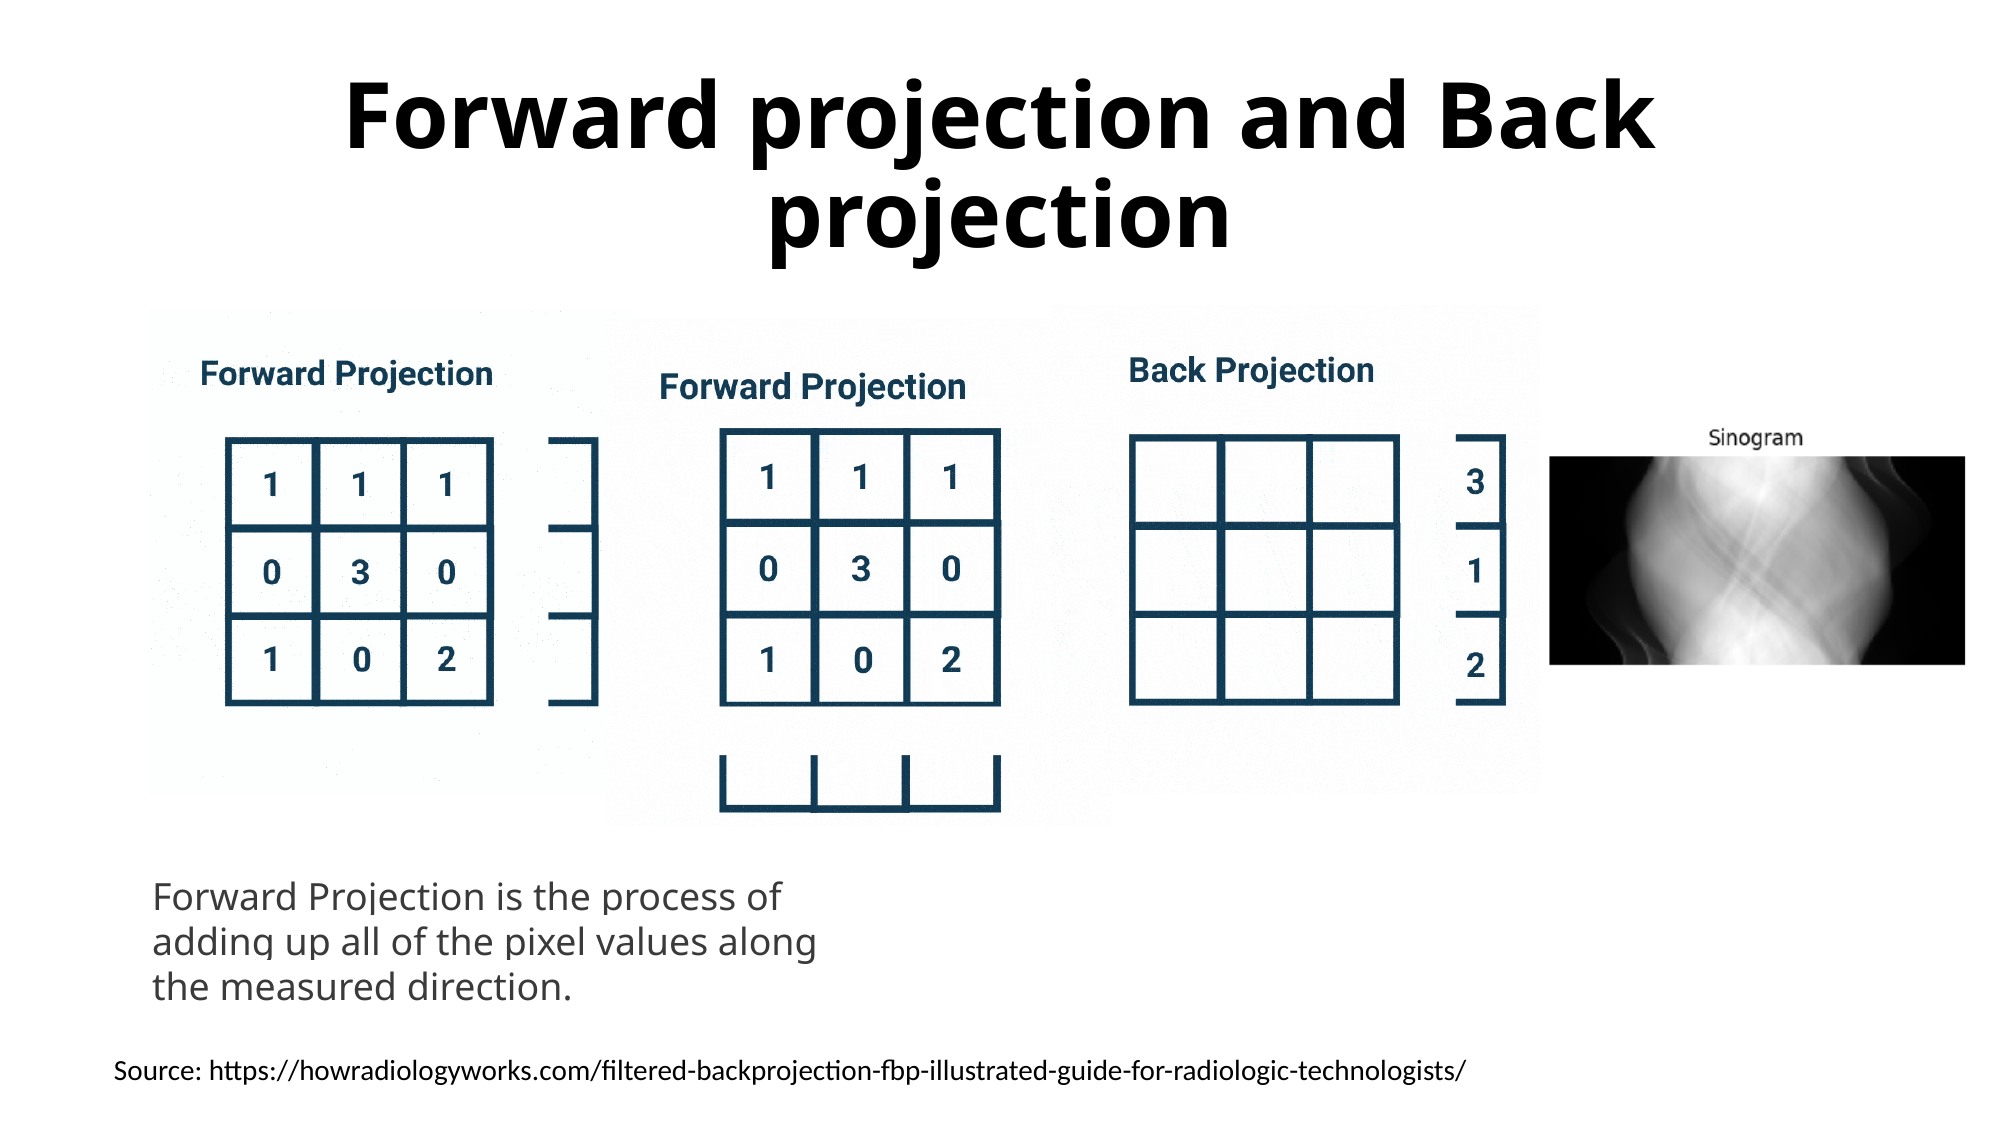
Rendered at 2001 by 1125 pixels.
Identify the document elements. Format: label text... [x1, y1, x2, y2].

title Forward projection and Back projection [137, 59, 1863, 278]
text_box Source: https://howradiologyworks.com/filtered-backprojection-fbp-illustrated-guide-for-radiologic-technologists/ [99, 1043, 1922, 1094]
picture [605, 305, 1978, 826]
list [148, 309, 632, 794]
text_box Forward Projection is the process of adding up all of the pixel values along the measured direction. [137, 865, 873, 1016]
